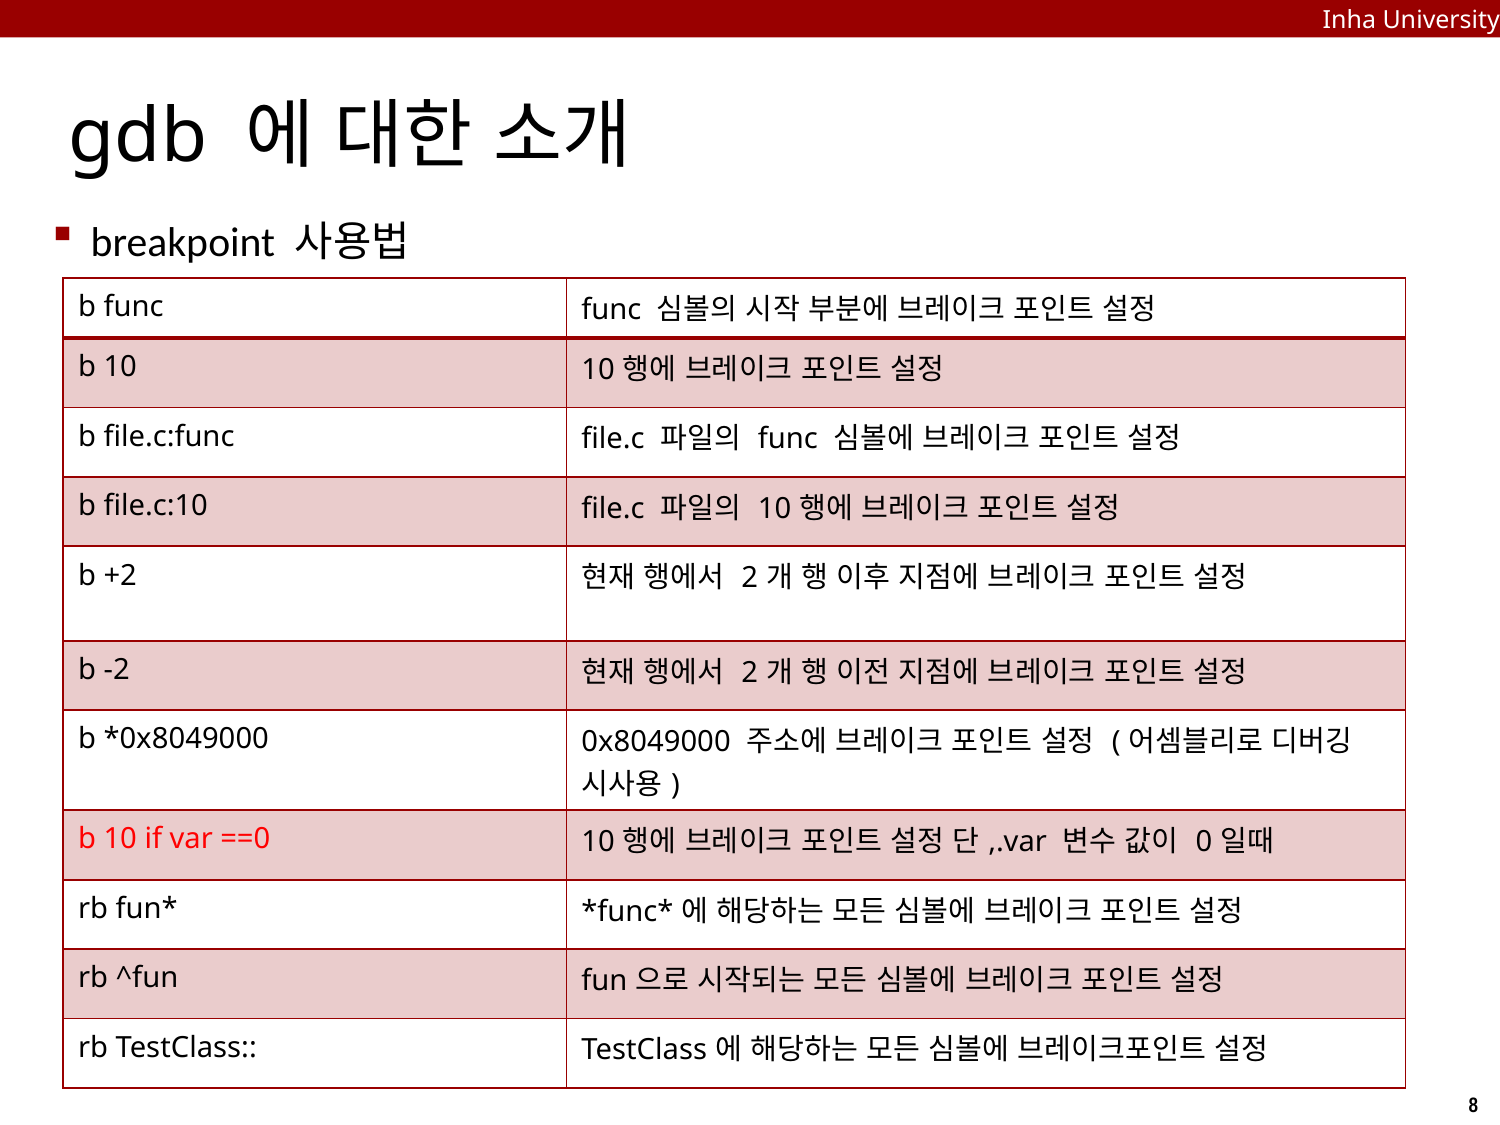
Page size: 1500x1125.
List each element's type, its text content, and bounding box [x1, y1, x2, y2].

table_cell 현재 행에서 2개 행 이후 지점에 브레이크 포인트 설정 [567, 547, 1405, 640]
table_header func 심볼의 시작 부분에 브레이크 포인트 설정 [567, 279, 1405, 336]
table_cell rb TestClass:: [64, 1019, 566, 1087]
table_cell b -2 [64, 642, 566, 709]
text_box Inha University [1322, 3, 1500, 33]
table_cell rb ^fun [64, 950, 566, 1018]
table_cell b *0x8049000 [64, 711, 566, 809]
table_cell b file.c:func [64, 408, 566, 476]
table_cell rb fun* [64, 881, 566, 948]
table_cell b 10 if var ==0 [64, 811, 566, 879]
text_box [0, 0, 1500, 38]
table_cell *func*에 해당하는 모든 심볼에 브레이크 포인트 설정 [567, 881, 1405, 948]
table_cell file.c 파일의 func 심볼에 브레이크 포인트 설정 [567, 408, 1405, 476]
table_cell b +2 [64, 547, 566, 640]
text_box breakpoint 사용법 [0, 208, 618, 1029]
table_cell 0x8049000 주소에 브레이크 포인트 설정 (어셈블리로 디버깅 시사용) [567, 711, 1405, 809]
table_cell file.c 파일의 10행에 브레이크 포인트 설정 [567, 478, 1405, 545]
table_cell b file.c:10 [64, 478, 566, 545]
table_cell b 10 [64, 340, 566, 407]
table_cell 현재 행에서 2개 행 이전 지점에 브레이크 포인트 설정 [567, 642, 1405, 709]
table_cell TestClass에 해당하는 모든 심볼에 브레이크포인트 설정 [567, 1019, 1405, 1087]
title gdb 에 대한 소개 [62, 41, 1438, 222]
table_cell 10행에 브레이크 포인트 설정 단,.var 변수 값이 0일때 [567, 811, 1405, 879]
table_cell 10행에 브레이크 포인트 설정 [567, 340, 1405, 407]
table_cell fun으로 시작되는 모든 심볼에 브레이크 포인트 설정 [567, 950, 1405, 1018]
table_header b func [64, 279, 566, 336]
